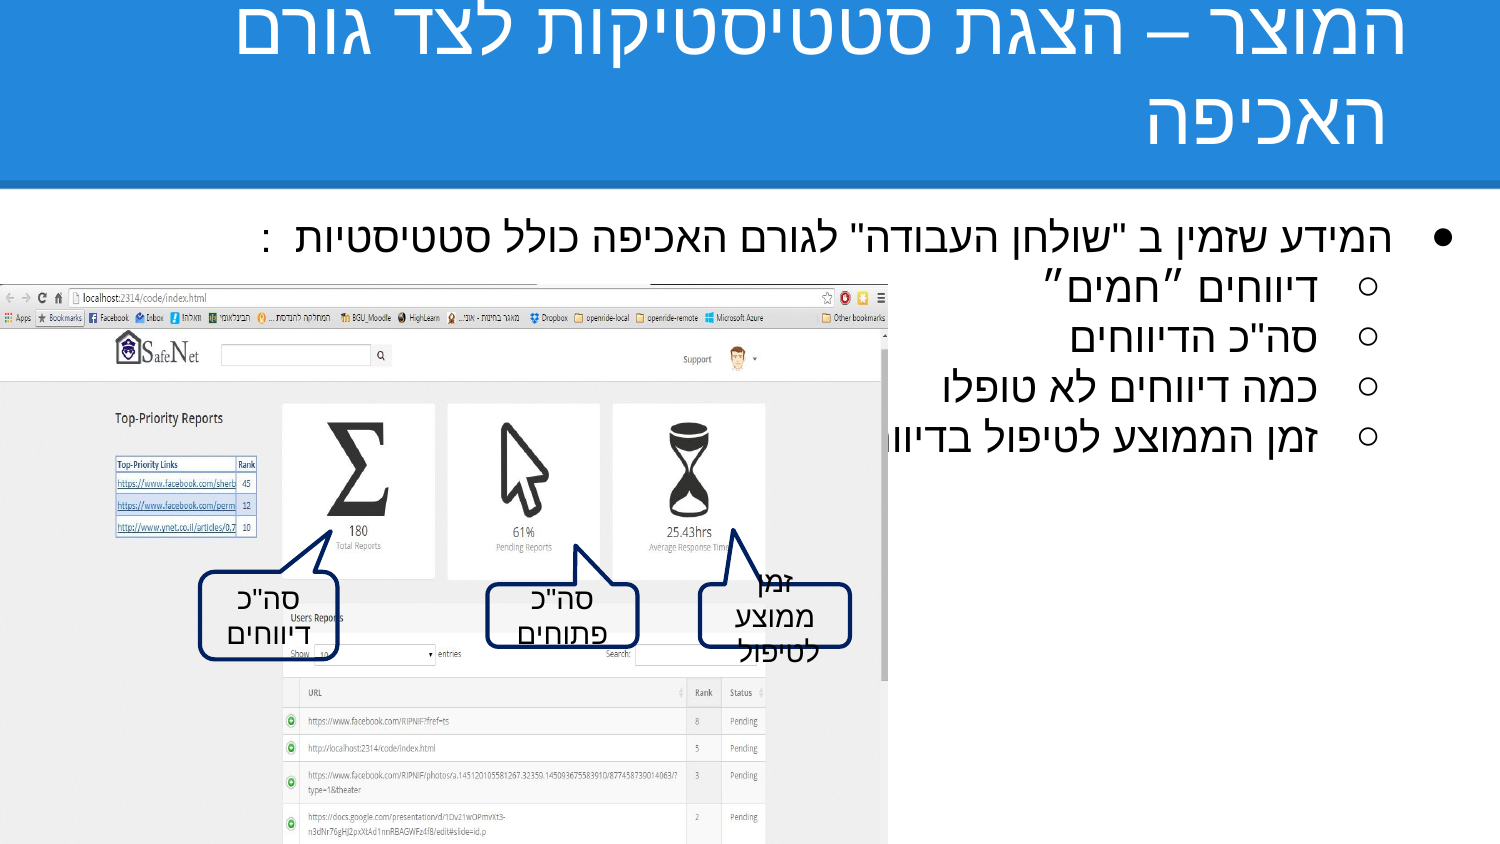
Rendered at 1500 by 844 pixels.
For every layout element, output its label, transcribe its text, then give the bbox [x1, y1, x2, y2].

title המוצר – הצגת סטטיסטיקות לצד גורם האכיפה [0, 33, 1425, 175]
picture [0, 284, 888, 844]
text_box המידע שזמין ב "שולחן העבודה" לגורם האכיפה כולל סטטיסטיות : דיווחים ״חמים״ סה"כ הדיווחים כמה דיווחים לא טופלו זמן הממוצע לטיפול בדיווח [20, 195, 1484, 517]
